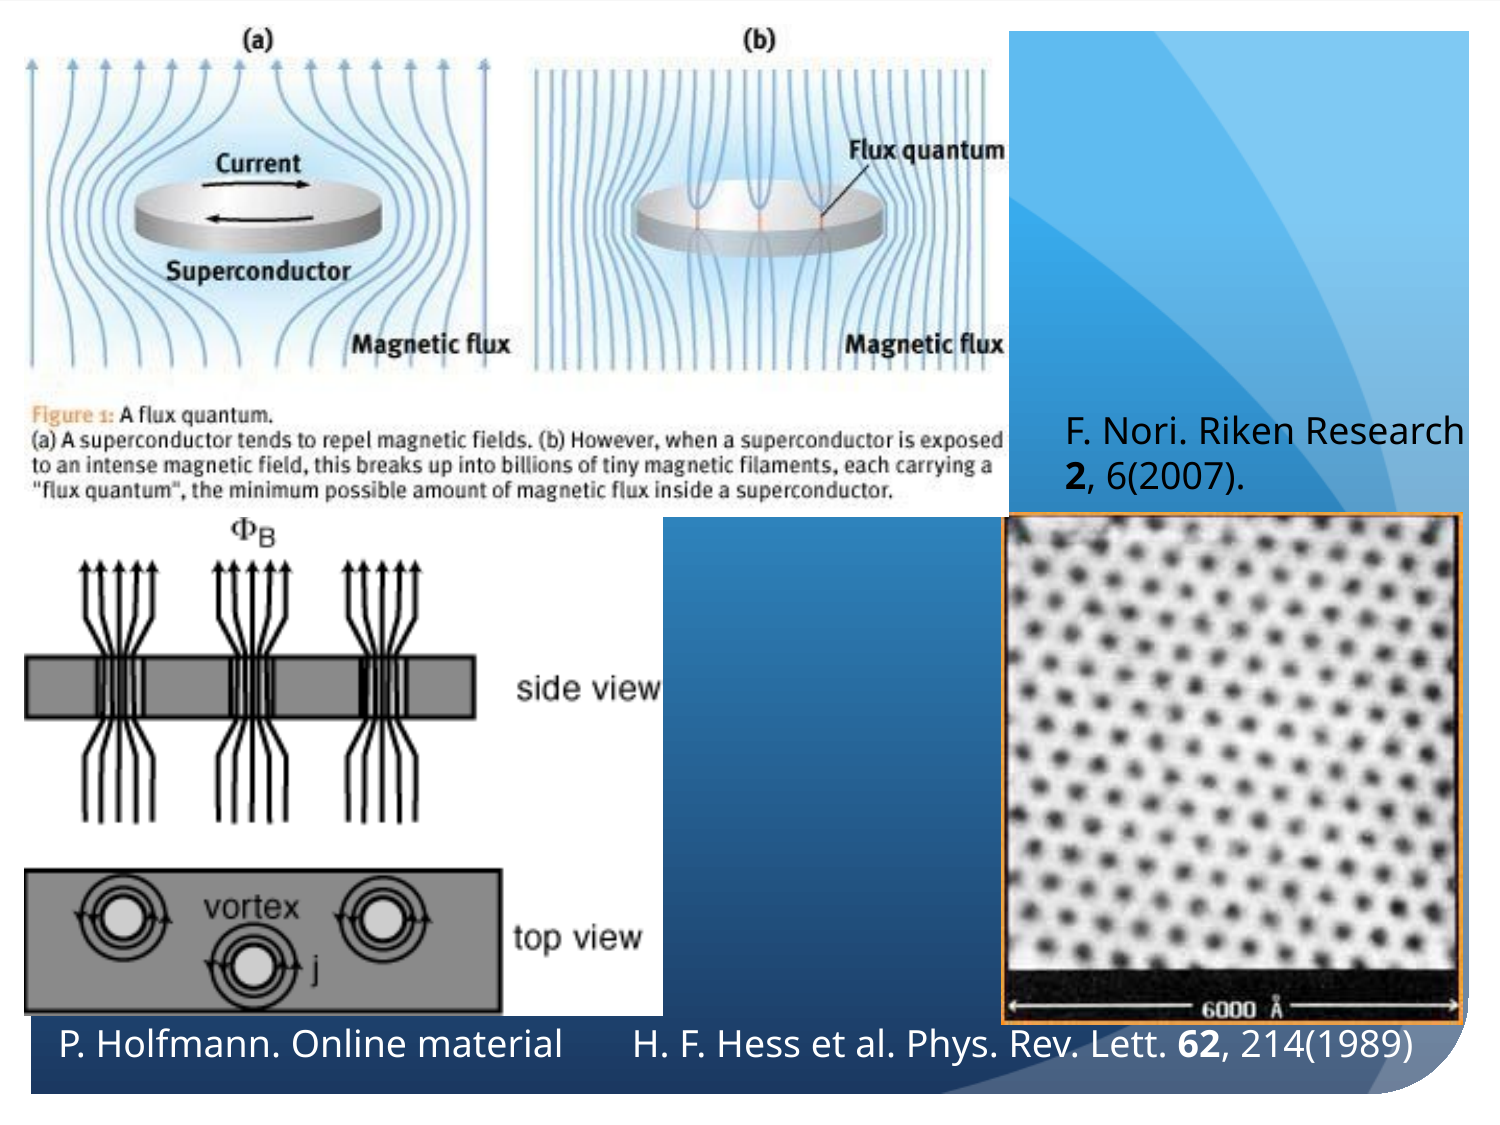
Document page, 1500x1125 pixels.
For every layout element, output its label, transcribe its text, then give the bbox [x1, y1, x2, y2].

text_box F. Nori. Riken Research 2, 6(2007). [1049, 399, 1488, 505]
text_box H. F. Hess et al. Phys. Rev. Lett. 62, 214(1989) [617, 1012, 1429, 1073]
picture [24, 24, 1473, 1094]
text_box P. Holfmann. Online material [43, 1016, 579, 1073]
